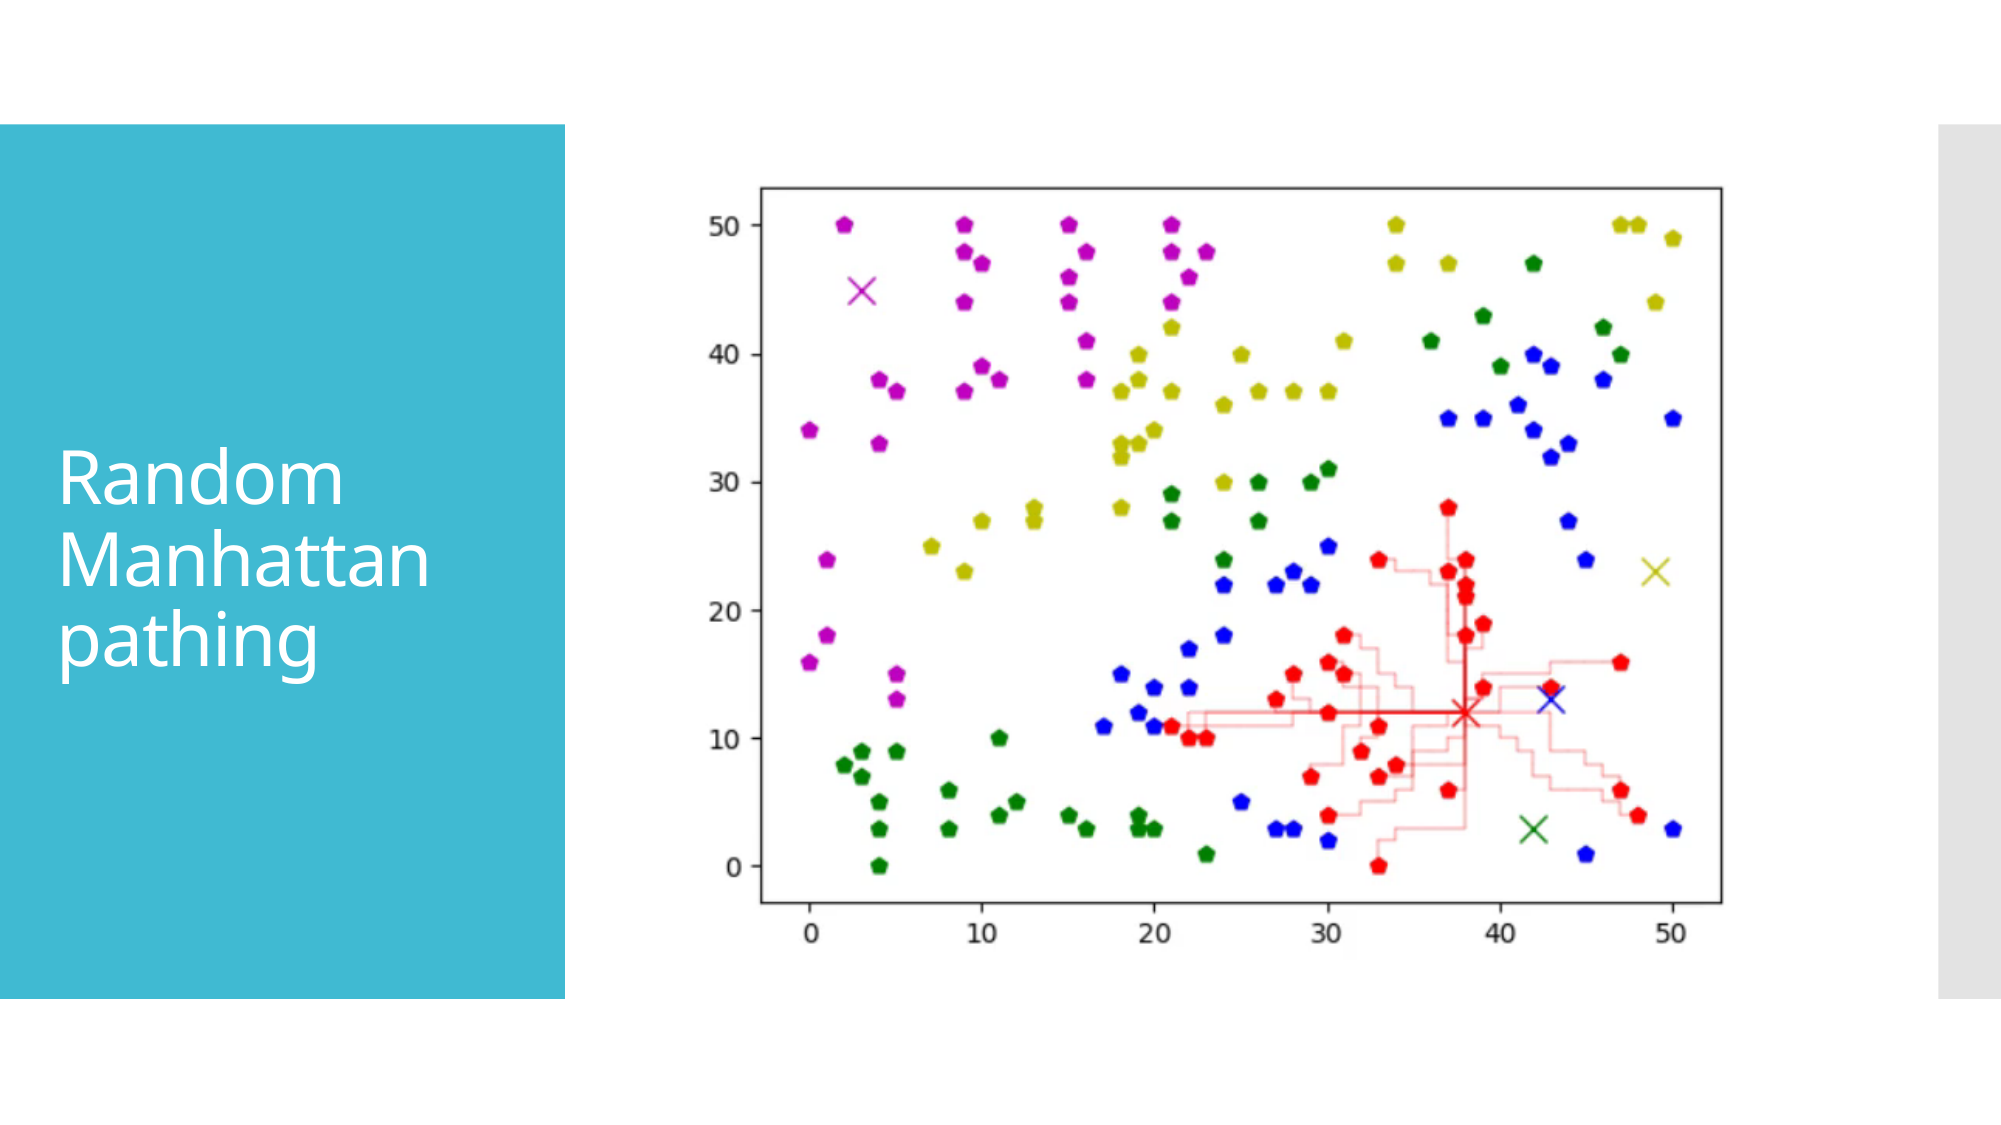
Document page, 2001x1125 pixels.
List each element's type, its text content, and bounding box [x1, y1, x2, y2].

title Random Manhattan pathing [41, 184, 525, 940]
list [662, 141, 1807, 982]
